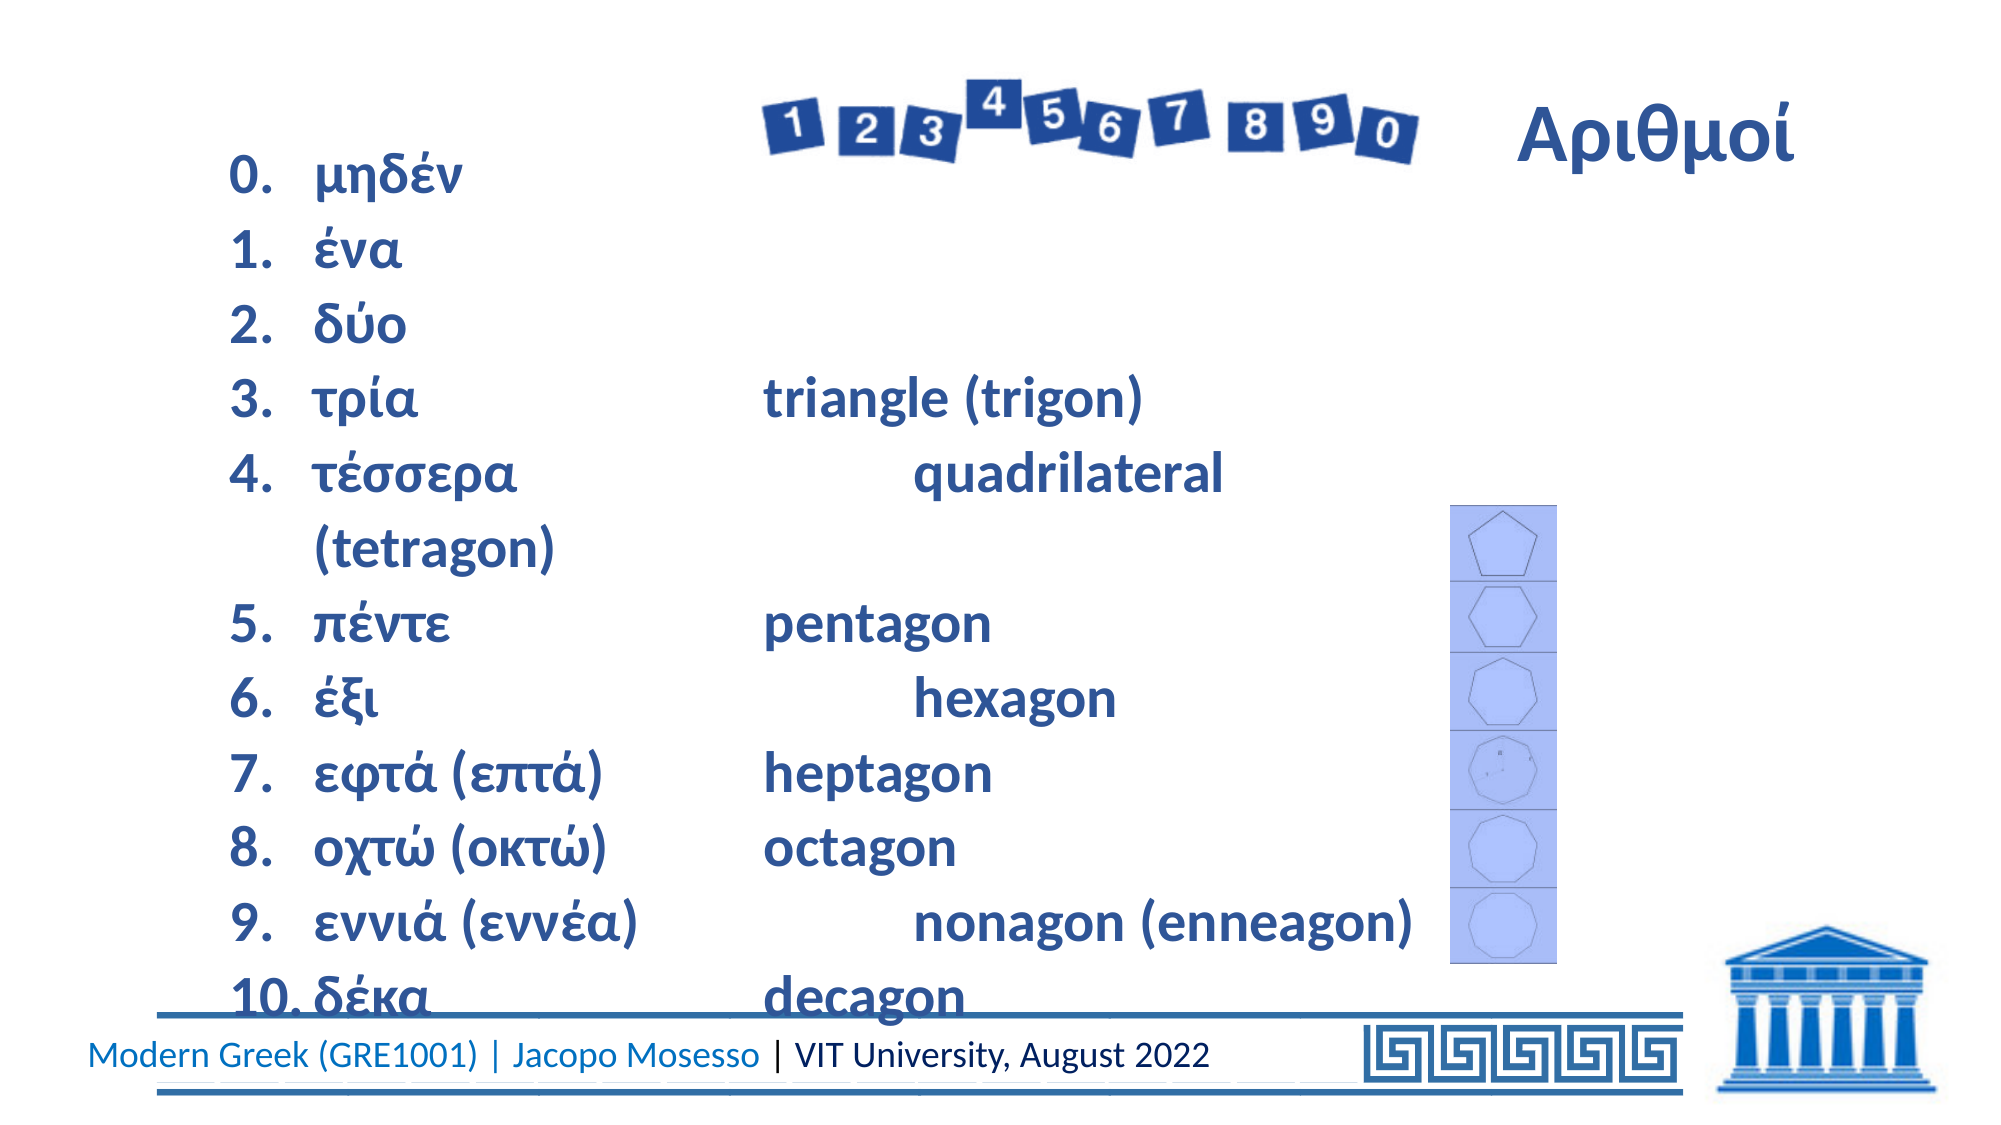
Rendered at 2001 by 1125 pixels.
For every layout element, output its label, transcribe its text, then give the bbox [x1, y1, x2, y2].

text_box Αριθμοί [1503, 63, 1811, 186]
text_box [156, 1010, 1684, 1096]
text_box Modern Greek (GRE1001) | Jacopo Mosesso | VIT University, August 2022 [72, 1022, 156, 1083]
text_box 0. μηδέν ένα δύο τρία triangle (trigon) τέσσερα quadrilateral (tetragon) πέντε pentagon έξι hexagon εφτά (επτά) heptagon οχτώ (οκτώ) octagon εννιά (εννέα) nonagon (enneagon) δέκα decagon [214, 122, 1445, 1010]
picture [1450, 505, 1557, 964]
picture [728, 63, 1455, 200]
picture [1686, 862, 1969, 1125]
